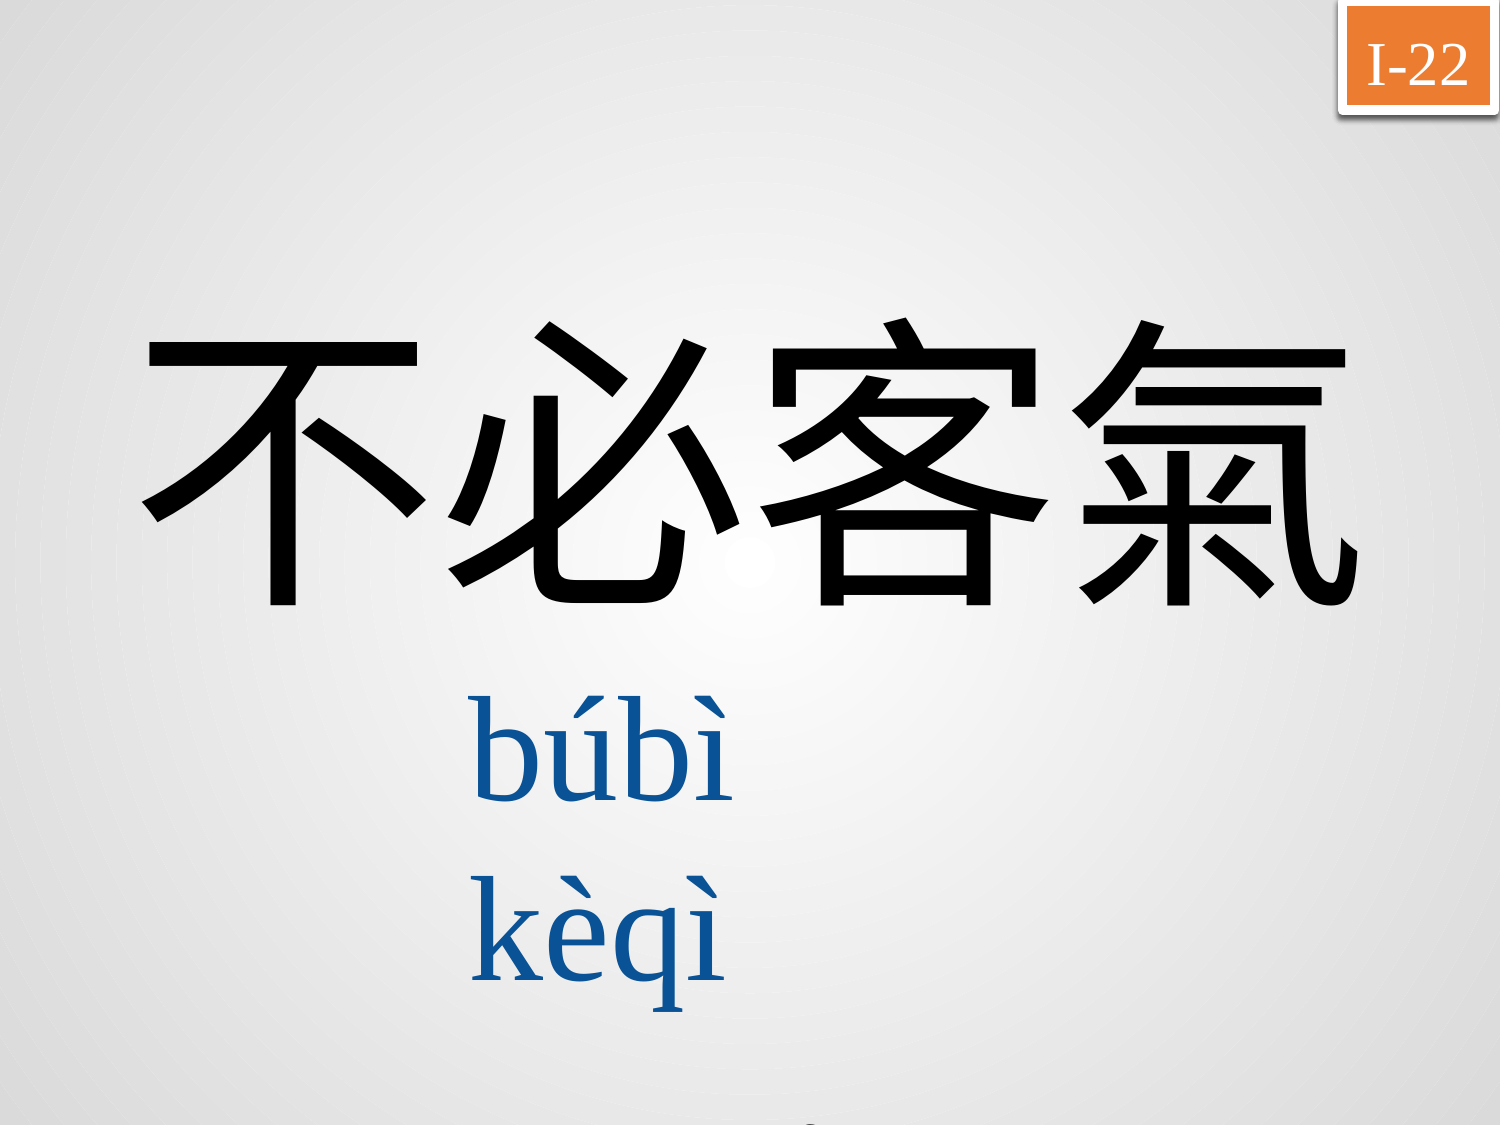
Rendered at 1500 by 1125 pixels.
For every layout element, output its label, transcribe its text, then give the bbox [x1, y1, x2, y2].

list 不必客氣 [126, 271, 1374, 910]
text_box I-22 [1364, 22, 1473, 98]
text_box [1342, 1, 1495, 110]
text_box búbì kèqì No need to stand on formalities, i. e., It's my pleasure. [99, 650, 1338, 1125]
text_box [1329, 0, 1500, 129]
